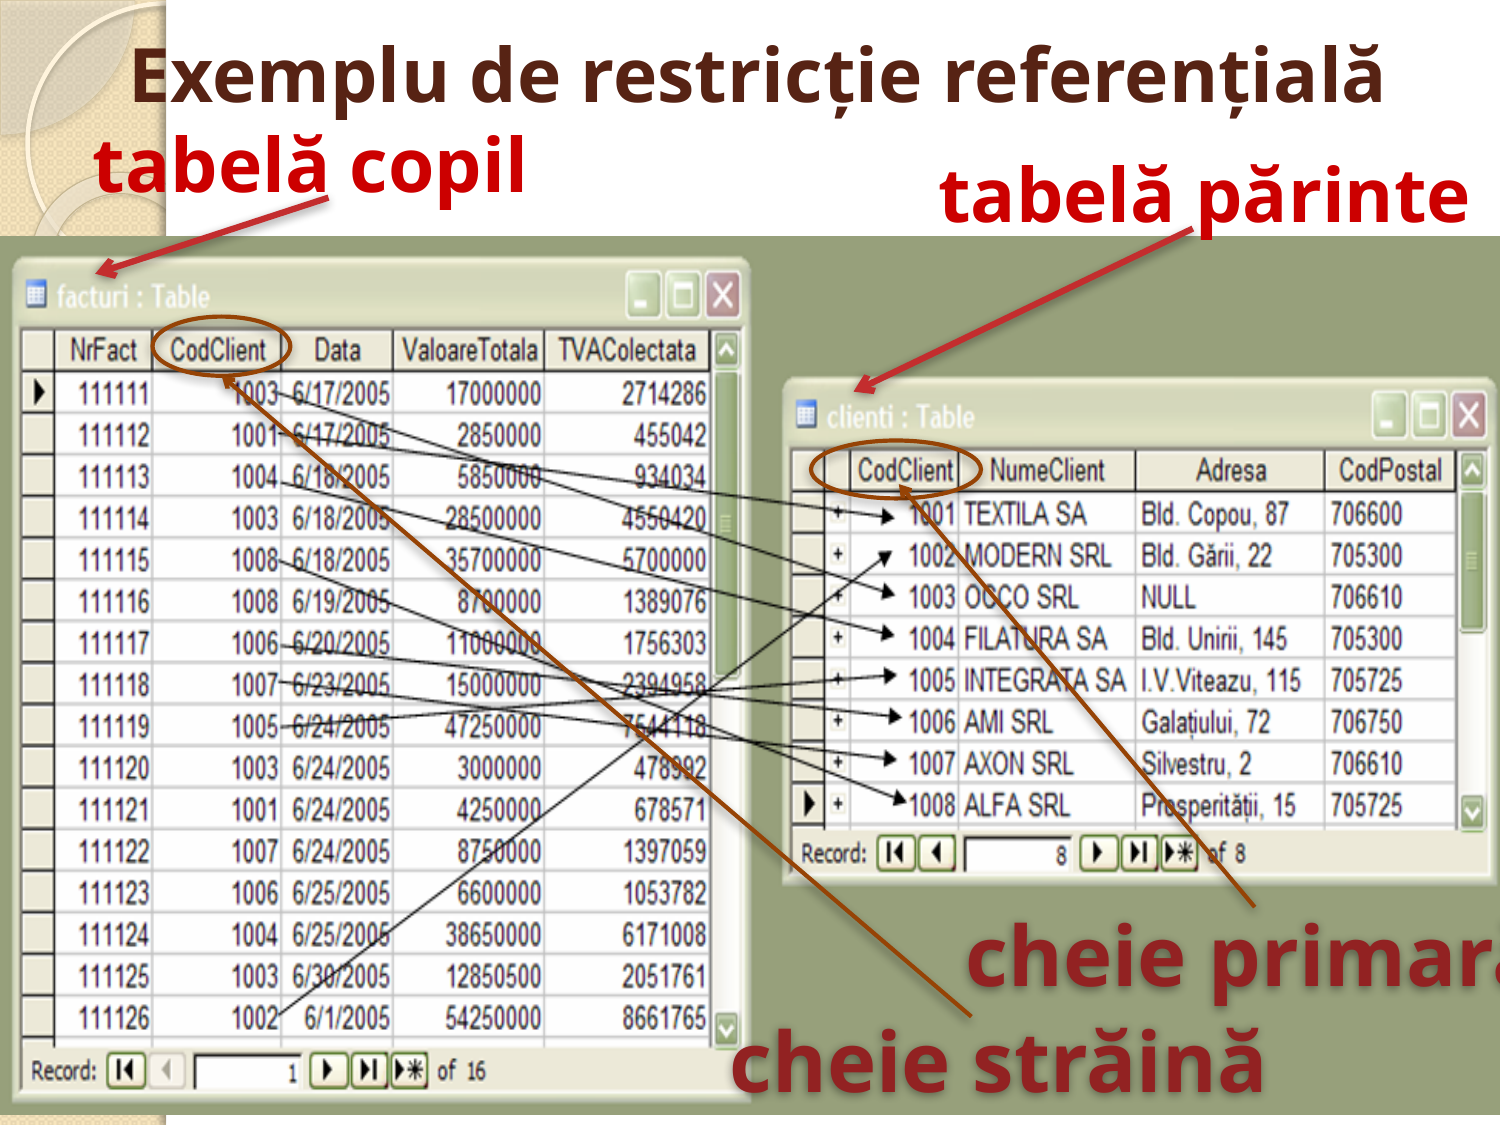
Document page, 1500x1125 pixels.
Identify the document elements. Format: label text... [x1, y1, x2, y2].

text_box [94, 197, 329, 274]
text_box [898, 483, 1255, 908]
picture [0, 236, 1500, 1115]
text_box tabelă părinte [923, 149, 1487, 232]
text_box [853, 228, 1194, 392]
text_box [221, 375, 972, 1017]
title Exemplu de restricţie referenţială [35, 26, 1500, 210]
text_box tabelă copil [78, 120, 544, 216]
